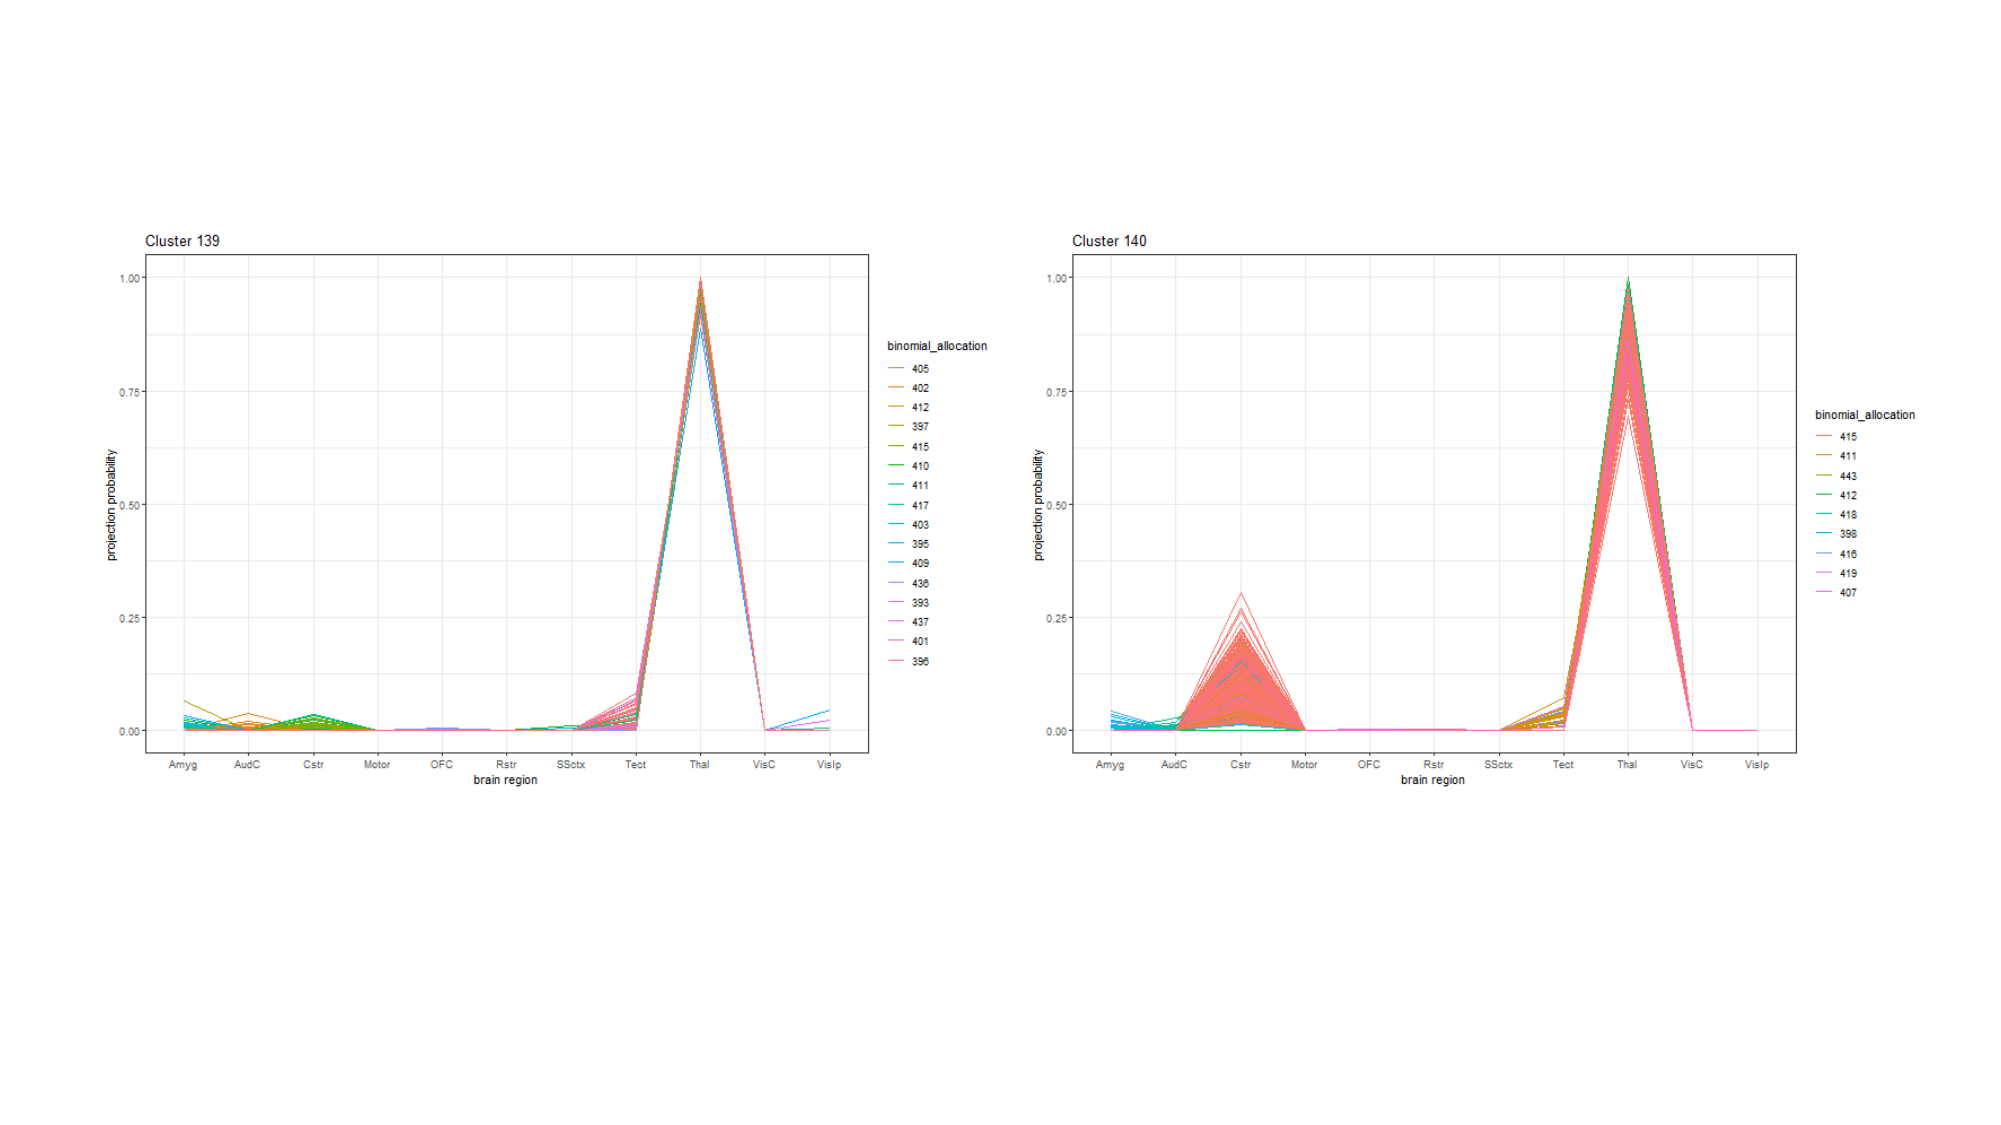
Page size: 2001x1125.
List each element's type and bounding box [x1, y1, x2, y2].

list [98, 227, 1000, 792]
picture [1025, 227, 1928, 792]
